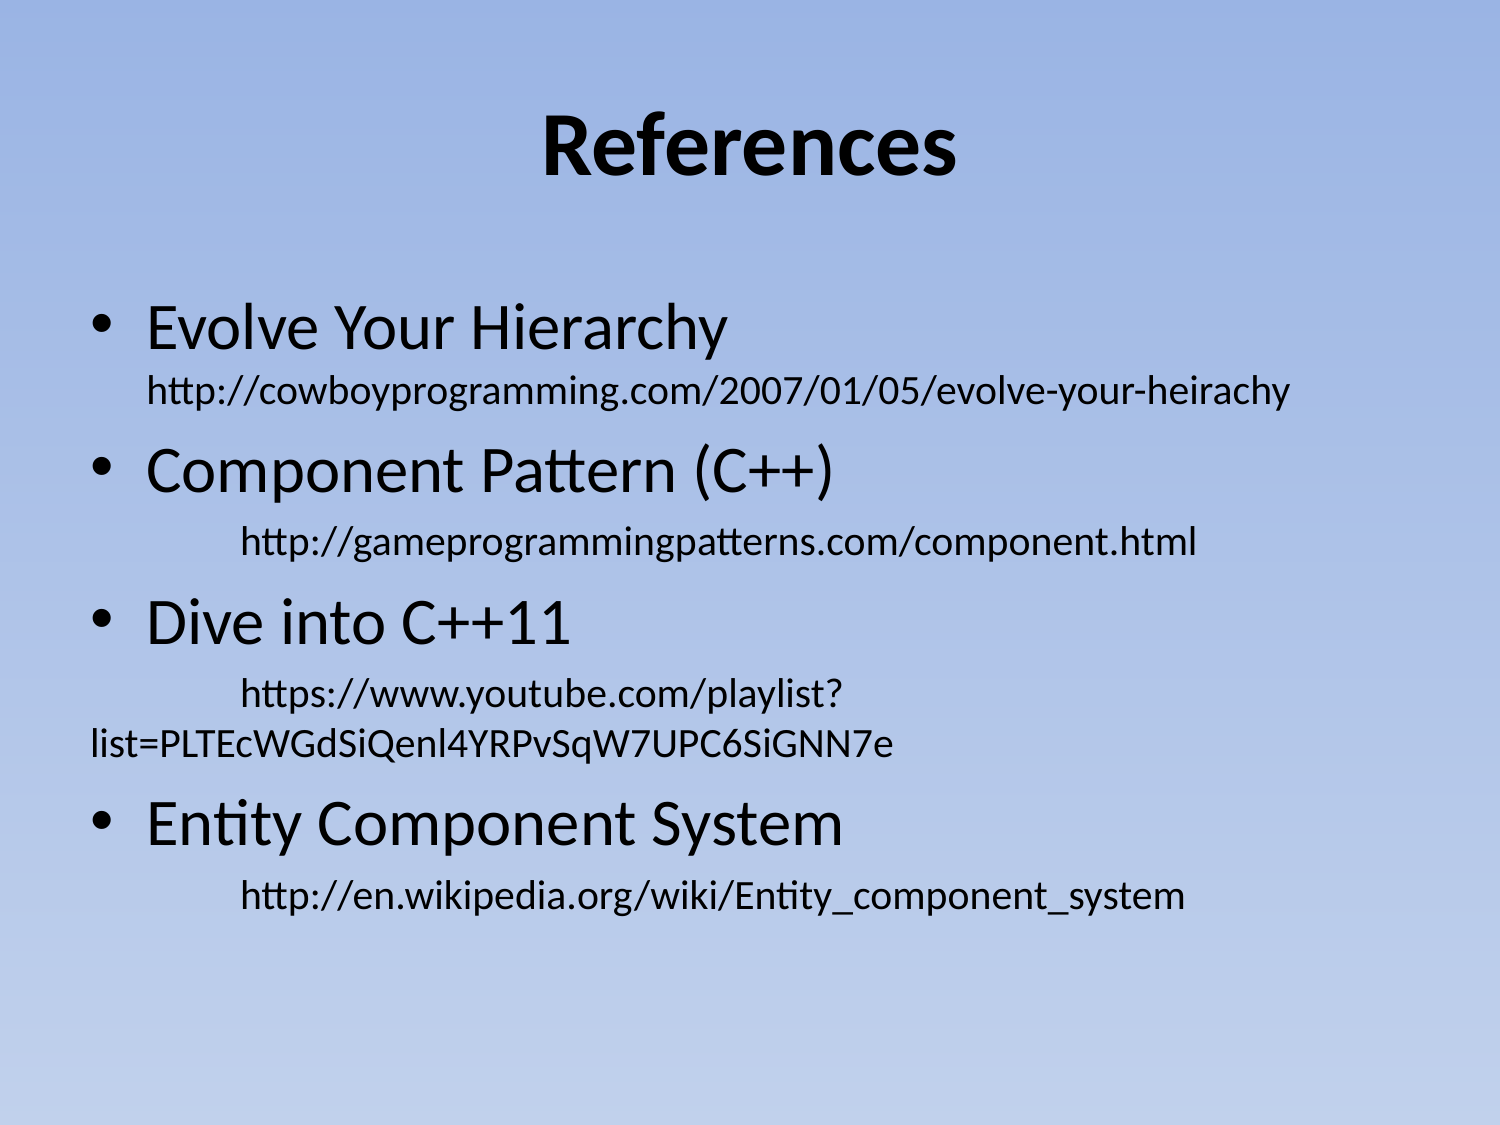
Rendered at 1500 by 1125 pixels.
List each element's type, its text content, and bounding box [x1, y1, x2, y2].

title References [75, 45, 1425, 233]
list Evolve Your Hierarchy http://cowboyprogramming.com/2007/01/05/evolve-your-heirachy Component Pattern (C++) http://gameprogrammingpatterns.com/component.html Dive into C++11 https://www.youtube.com/playlist?list=PLTEcWGdSiQenl4YRPvSqW7UPC6SiGNN7e Entity Component System http://en.wikipedia.org/wiki/Entity_component_system [75, 275, 1425, 1075]
